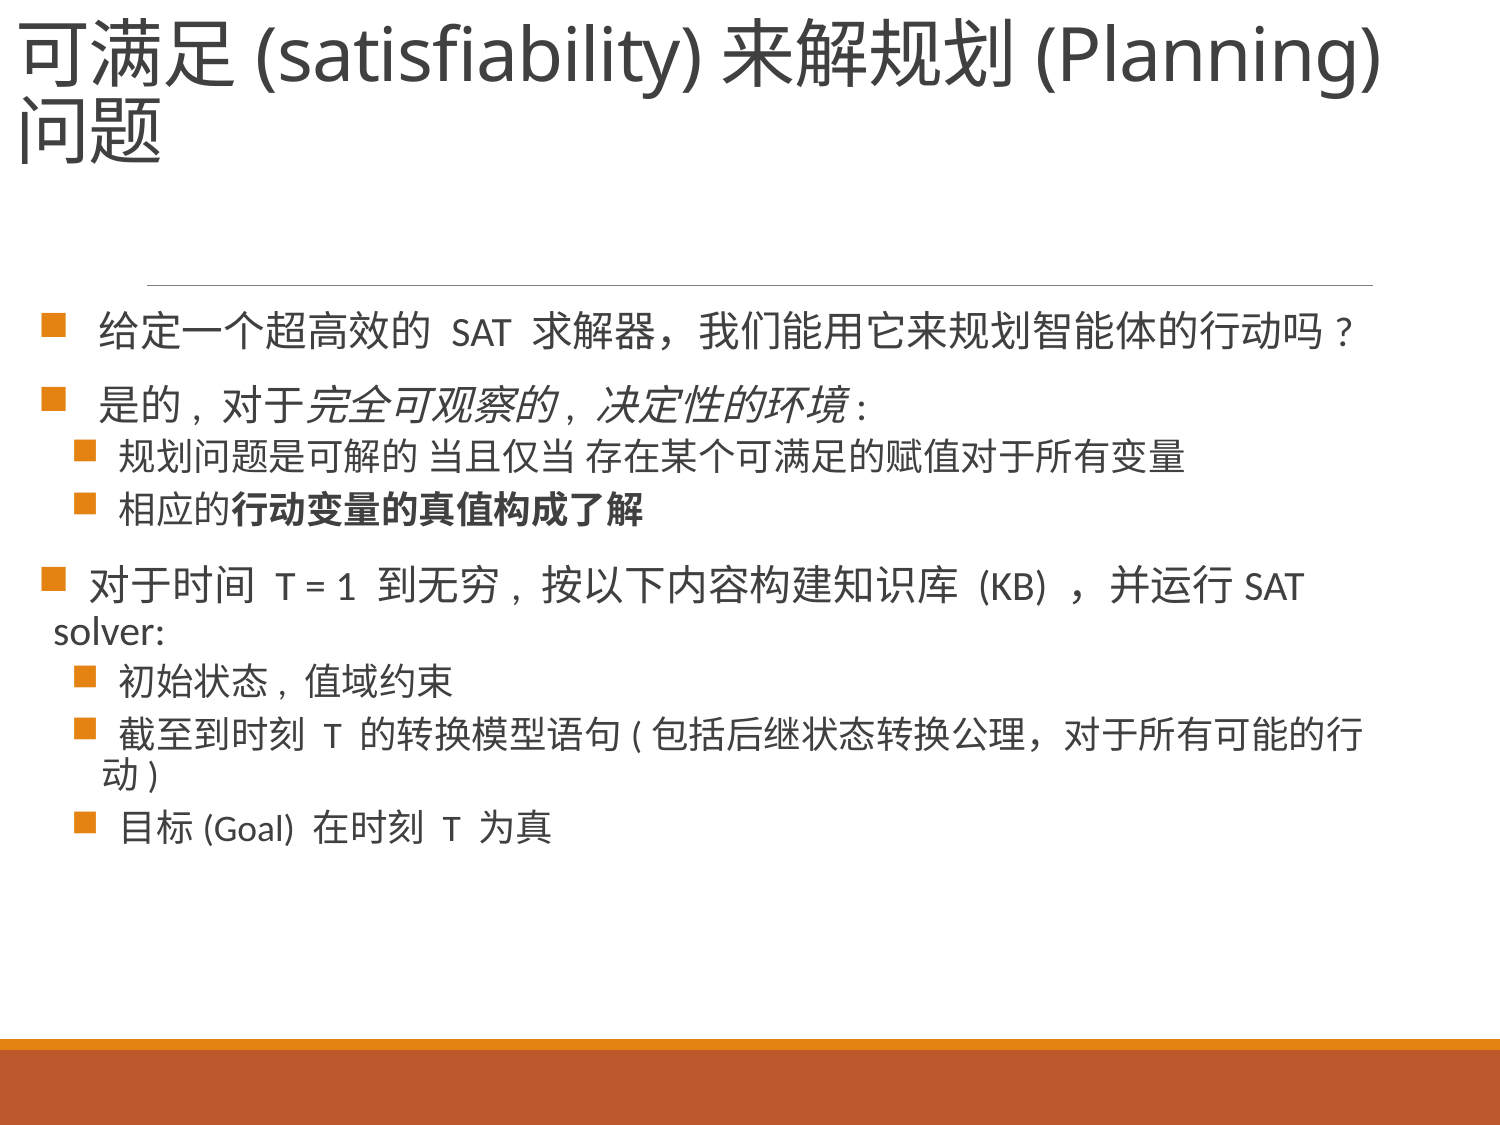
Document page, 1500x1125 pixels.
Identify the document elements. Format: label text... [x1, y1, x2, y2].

title 可满足(satisfiability)来解规划(Planning)问题 [0, 87, 1474, 181]
list 给定一个超高效的 SAT 求解器，我们能用它来规划智能体的行动吗? 是的, 对于完全可观察的, 决定性的环境: 规划问题是可解的 当且仅当 存在某个可满足的赋值对于所有变量 相应的行动变量的真值构成了解 对于时间 T = 1 到无穷, 按以下内容构建知识库 (KB) ，并运行SAT solver: 初始状态, 值域约束 截至到时刻 T 的转换模型语句(包括后继状态转换公理，对于所有可能的行动) 目标(Goal) 在时刻 T 为真 [38, 302, 1373, 963]
